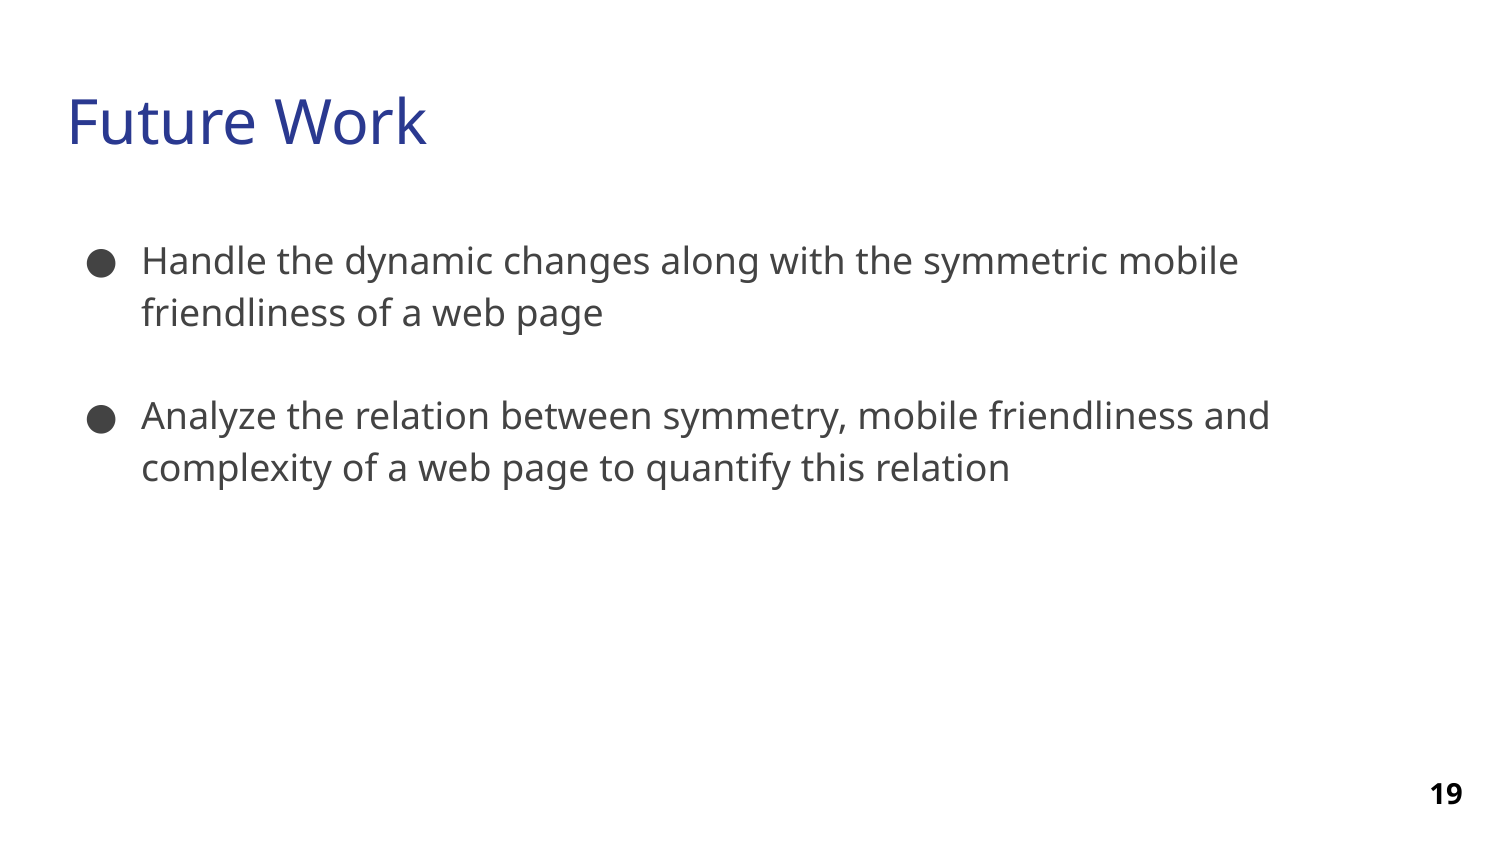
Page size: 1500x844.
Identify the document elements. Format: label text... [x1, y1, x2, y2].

list Handle the dynamic changes along with the symmetric mobile friendliness of a web page Analyze the relation between symmetry, mobile friendliness and complexity of a web page to quantify this relation [51, 215, 1449, 763]
slide_number 19 [1387, 762, 1478, 828]
title Future Work [51, 67, 1449, 167]
